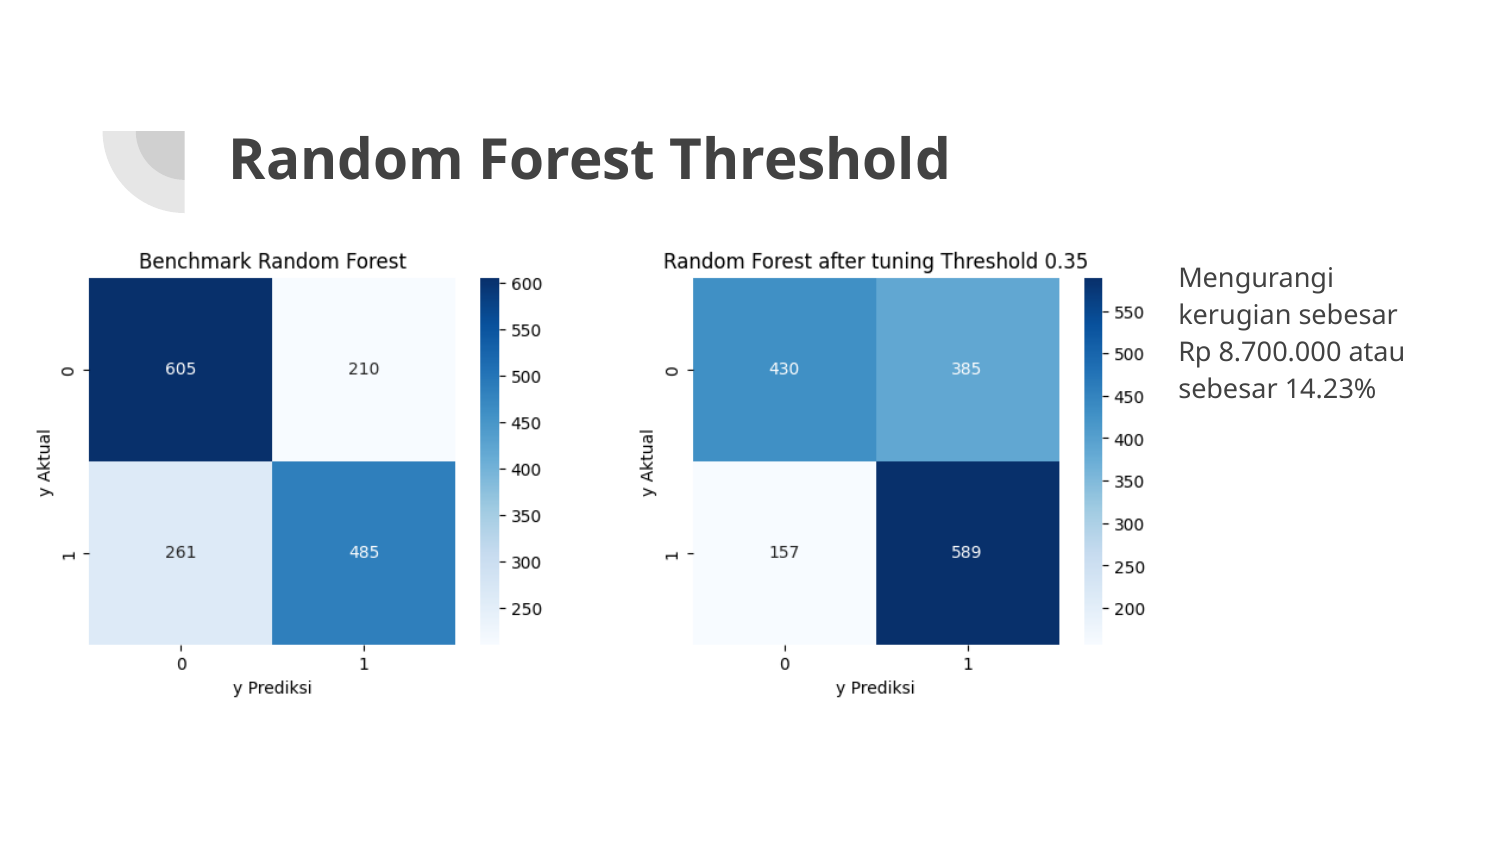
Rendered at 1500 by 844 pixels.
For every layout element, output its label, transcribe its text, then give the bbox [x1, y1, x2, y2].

title Random Forest Threshold [213, 98, 1368, 207]
picture [26, 240, 1157, 708]
list Mengurangi kerugian sebesar Rp 8.700.000 atau sebesar 14.23% [1157, 240, 1452, 658]
